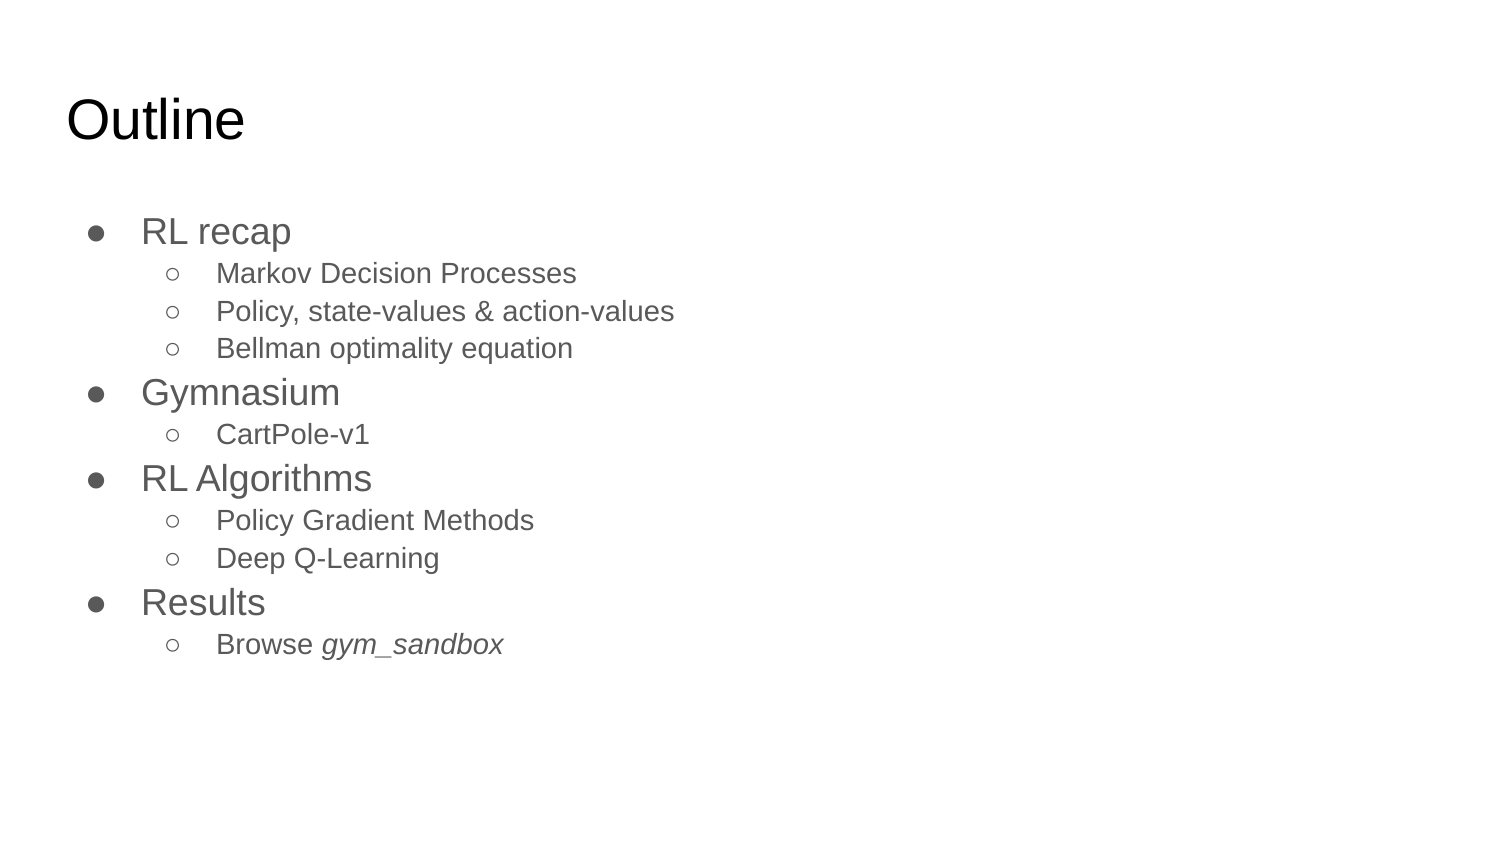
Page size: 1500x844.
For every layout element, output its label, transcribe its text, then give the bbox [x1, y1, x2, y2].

list RL recap Markov Decision Processes Policy, state-values & action-values Bellman optimality equation Gymnasium CartPole-v1 RL Algorithms Policy Gradient Methods Deep Q-Learning Results Browse gym_sandbox [51, 189, 1449, 750]
title Outline [51, 72, 1449, 167]
